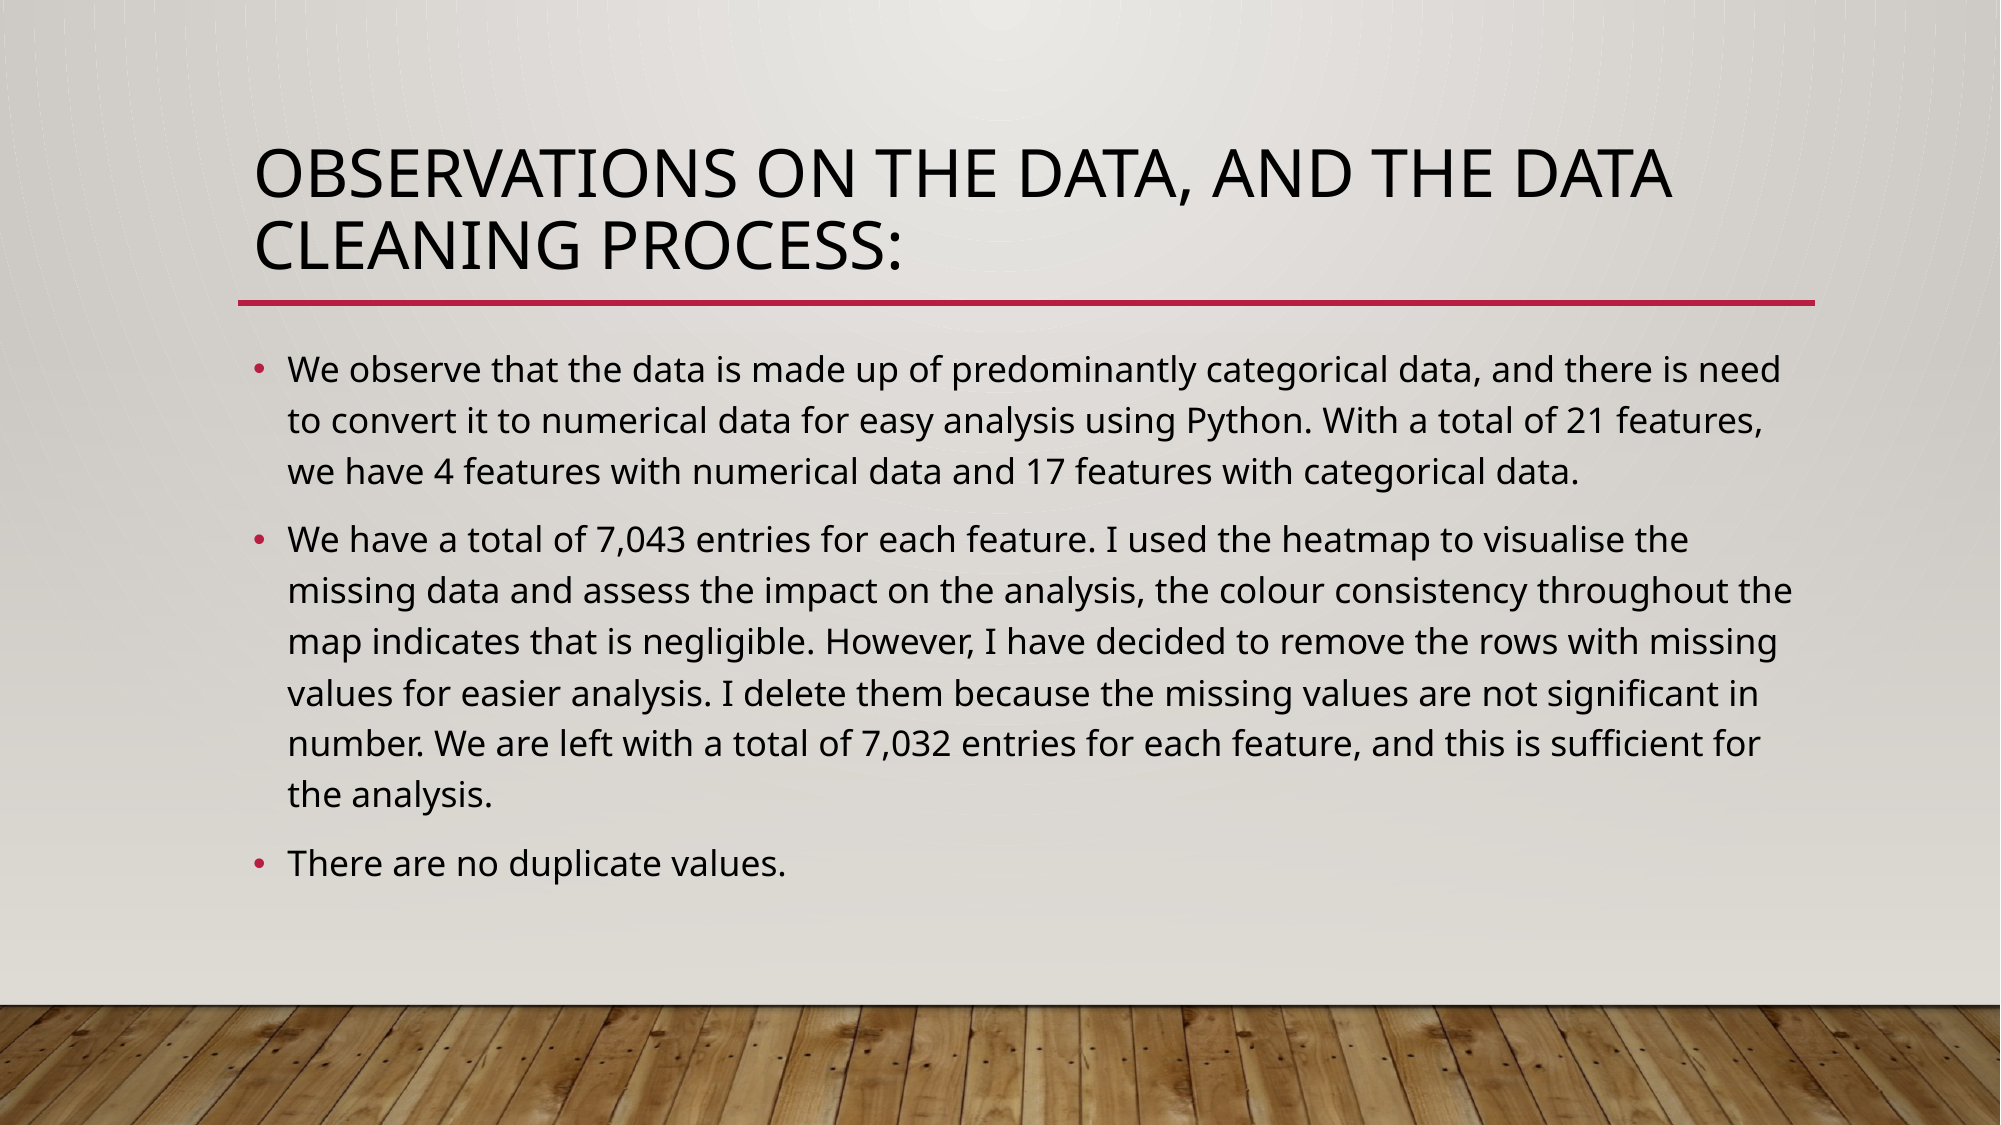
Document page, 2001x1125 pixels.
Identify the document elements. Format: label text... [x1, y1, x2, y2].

picture [0, 1005, 2000, 1125]
list We observe that the data is made up of predominantly categorical data, and there is need to convert it to numerical data for easy analysis using Python. With a total of 21 features, we have 4 features with numerical data and 17 features with categorical data. We have a total of 7,043 entries for each feature. I used the heatmap to visualise the missing data and assess the impact on the analysis, the colour consistency throughout the map indicates that is negligible. However, I have decided to remove the rows with missing values for easier analysis. I delete them because the missing values are not significant in number. We are left with a total of 7,032 entries for each feature, and this is sufficient for the analysis. There are no duplicate values. [238, 330, 1814, 897]
title Observations on the data, and the data cleaning process: [238, 131, 1814, 305]
